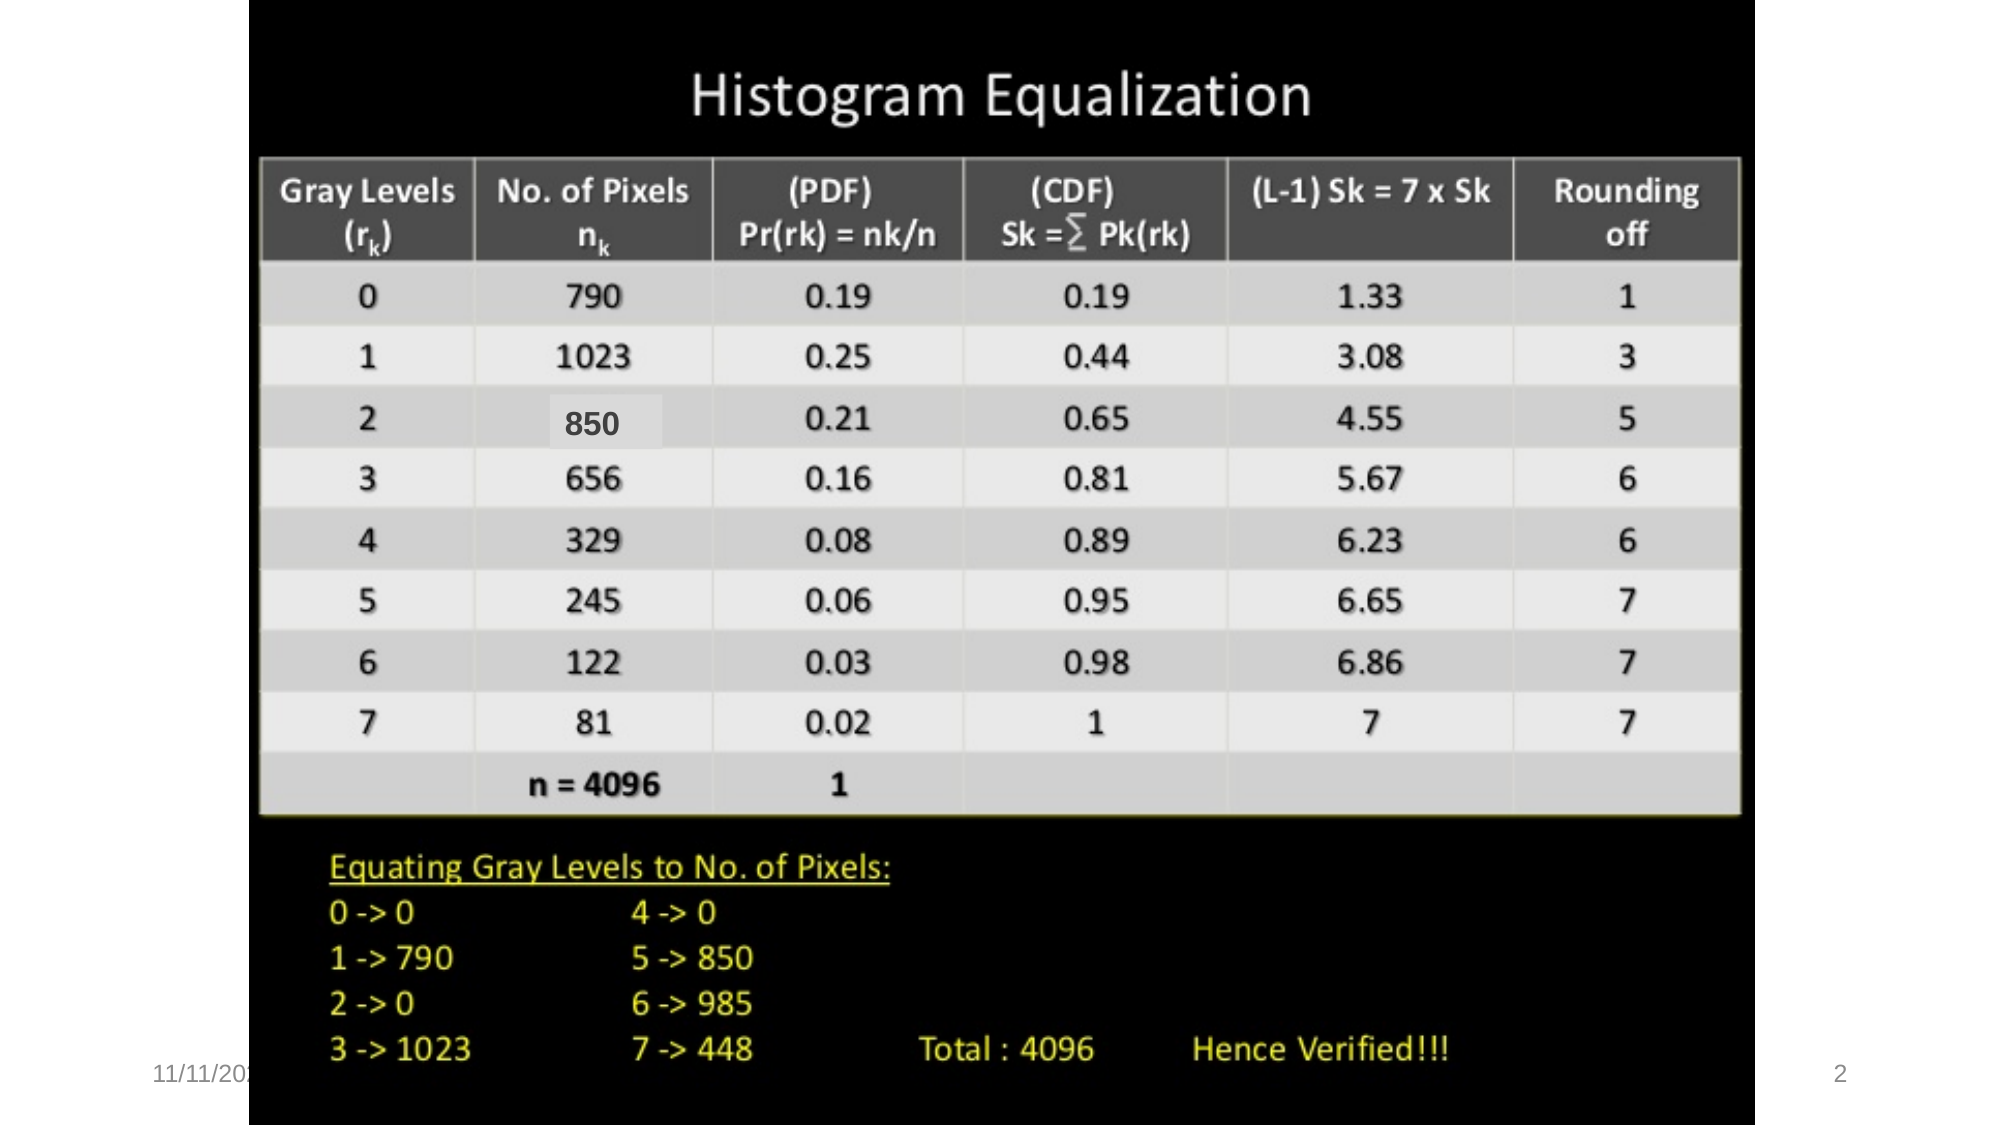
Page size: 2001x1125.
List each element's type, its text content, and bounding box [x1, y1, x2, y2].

slide_number 2 [1755, 1042, 1863, 1103]
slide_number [137, 1042, 249, 1103]
picture [249, 0, 1755, 1125]
